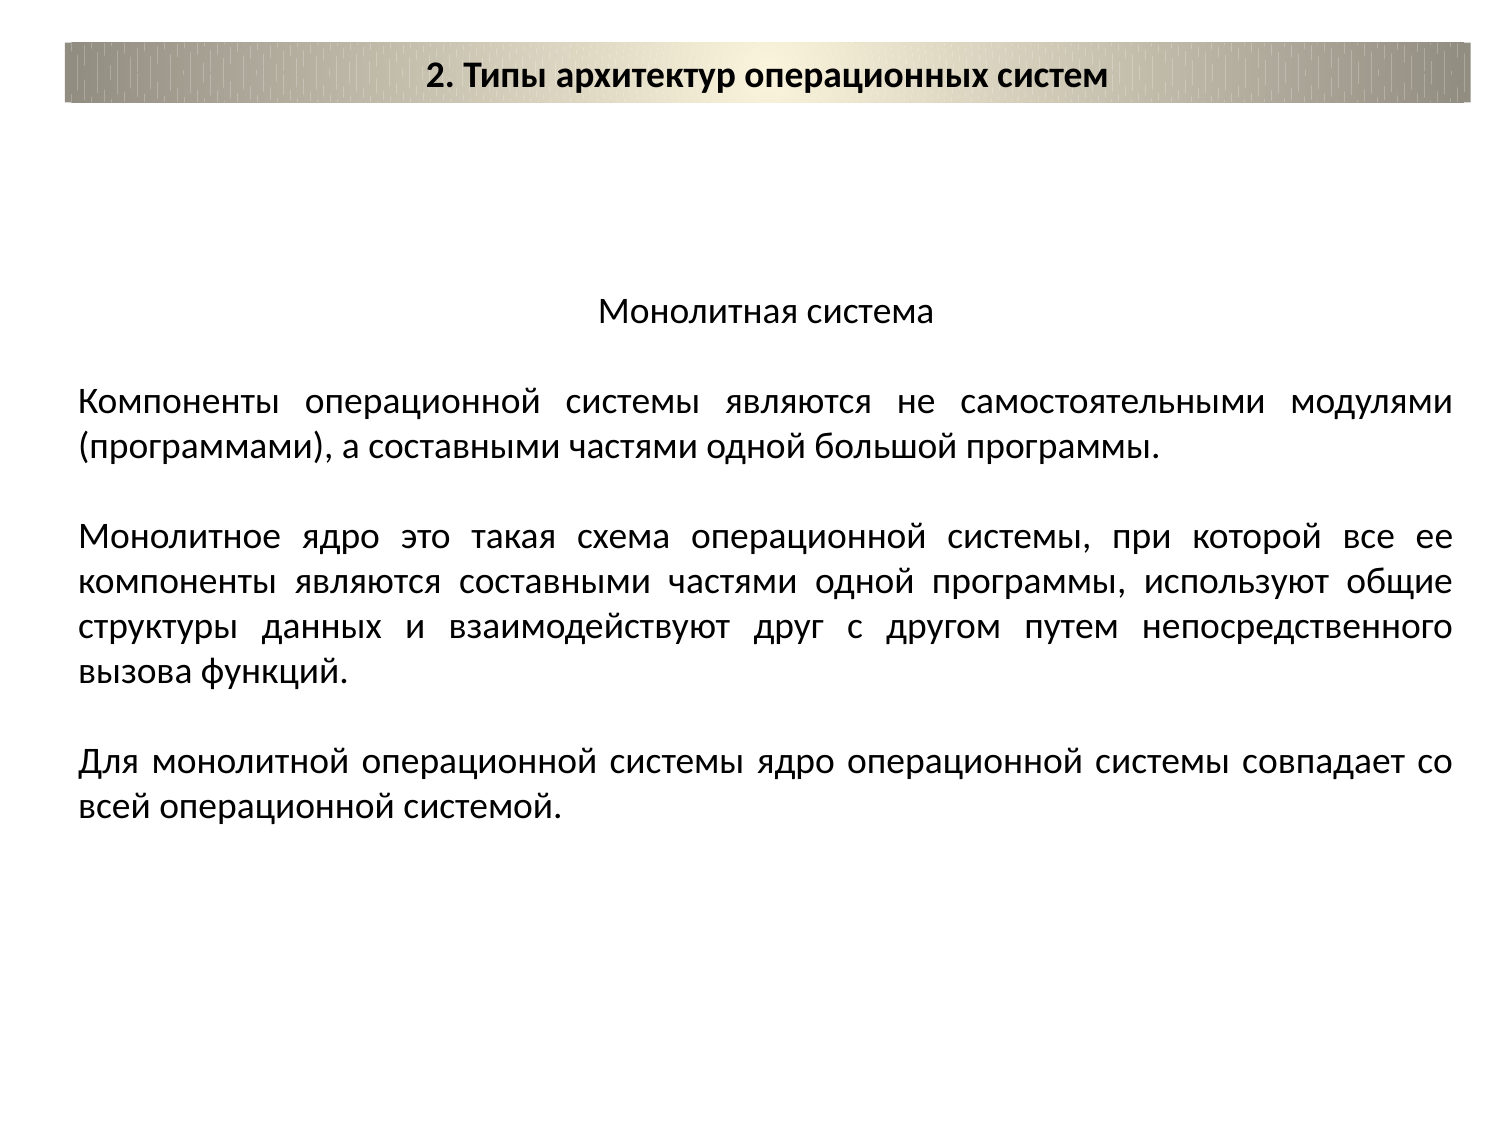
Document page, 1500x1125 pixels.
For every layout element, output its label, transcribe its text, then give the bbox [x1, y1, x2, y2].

text_box Монолитная система Компоненты операционной системы являются не самостоятельными модулями (программами), а составными частями одной большой программы. Монолитное ядро это такая схема операционной системы, при которой все ее компоненты являются составными частями одной программы, используют общие структуры данных и взаимодействуют друг с другом путем непосредственного вызова функций. Для монолитной операционной системы ядро операционной системы совпадает со всей операционной системой. [63, 278, 1470, 834]
text_box 2. Типы архитектур операционных систем [64, 42, 1471, 103]
